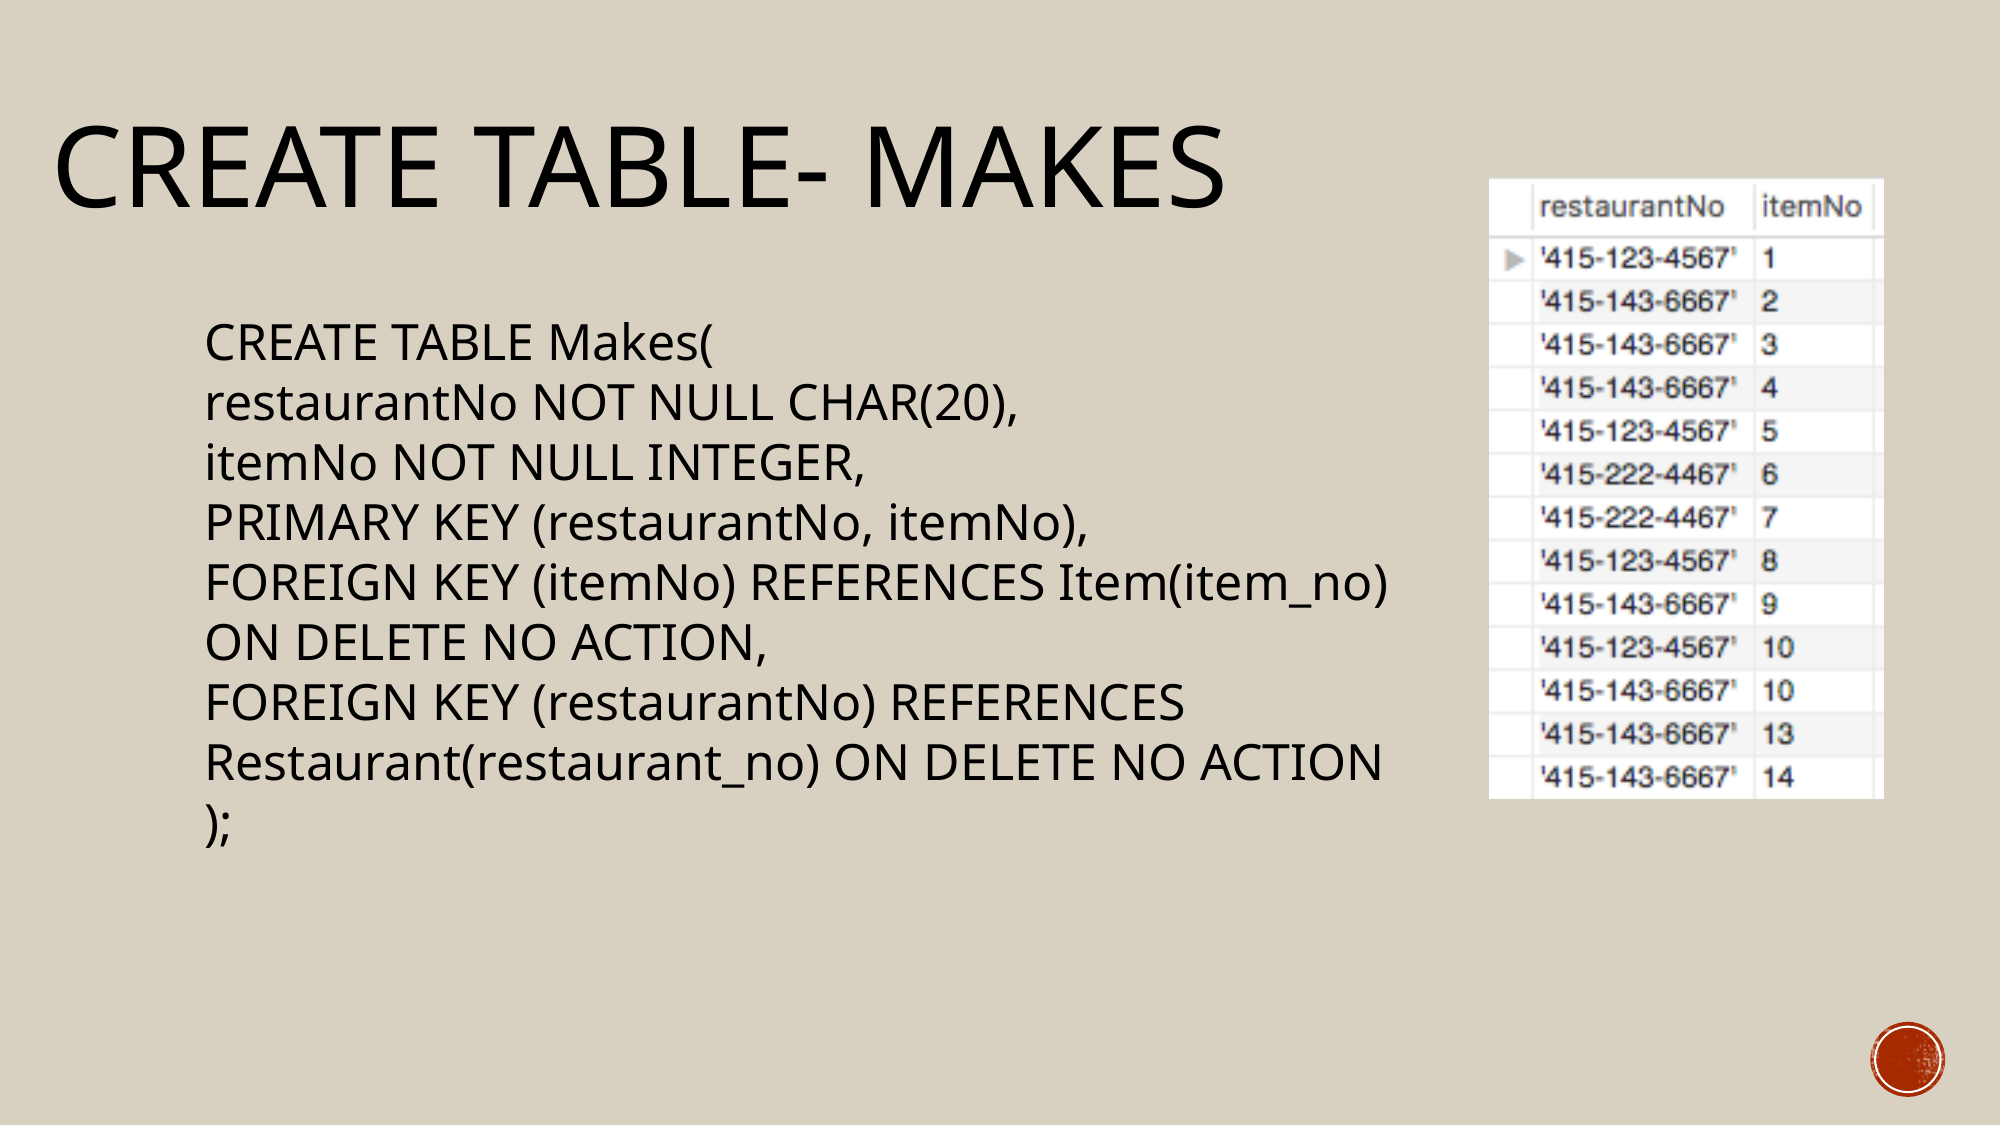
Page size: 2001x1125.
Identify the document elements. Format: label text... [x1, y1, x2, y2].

picture [1489, 177, 1884, 799]
title Create Table- MAKES [36, 39, 1687, 304]
text_box CREATE TABLE Makes( restaurantNo NOT NULL CHAR(20), itemNo NOT NULL INTEGER, PRIMARY KEY (restaurantNo, itemNo), FOREIGN KEY (itemNo) REFERENCES Item(item_no) ON DELETE NO ACTION, FOREIGN KEY (restaurantNo) REFERENCES Restaurant(restaurant_no) ON DELETE NO ACTION ); [189, 303, 1490, 978]
